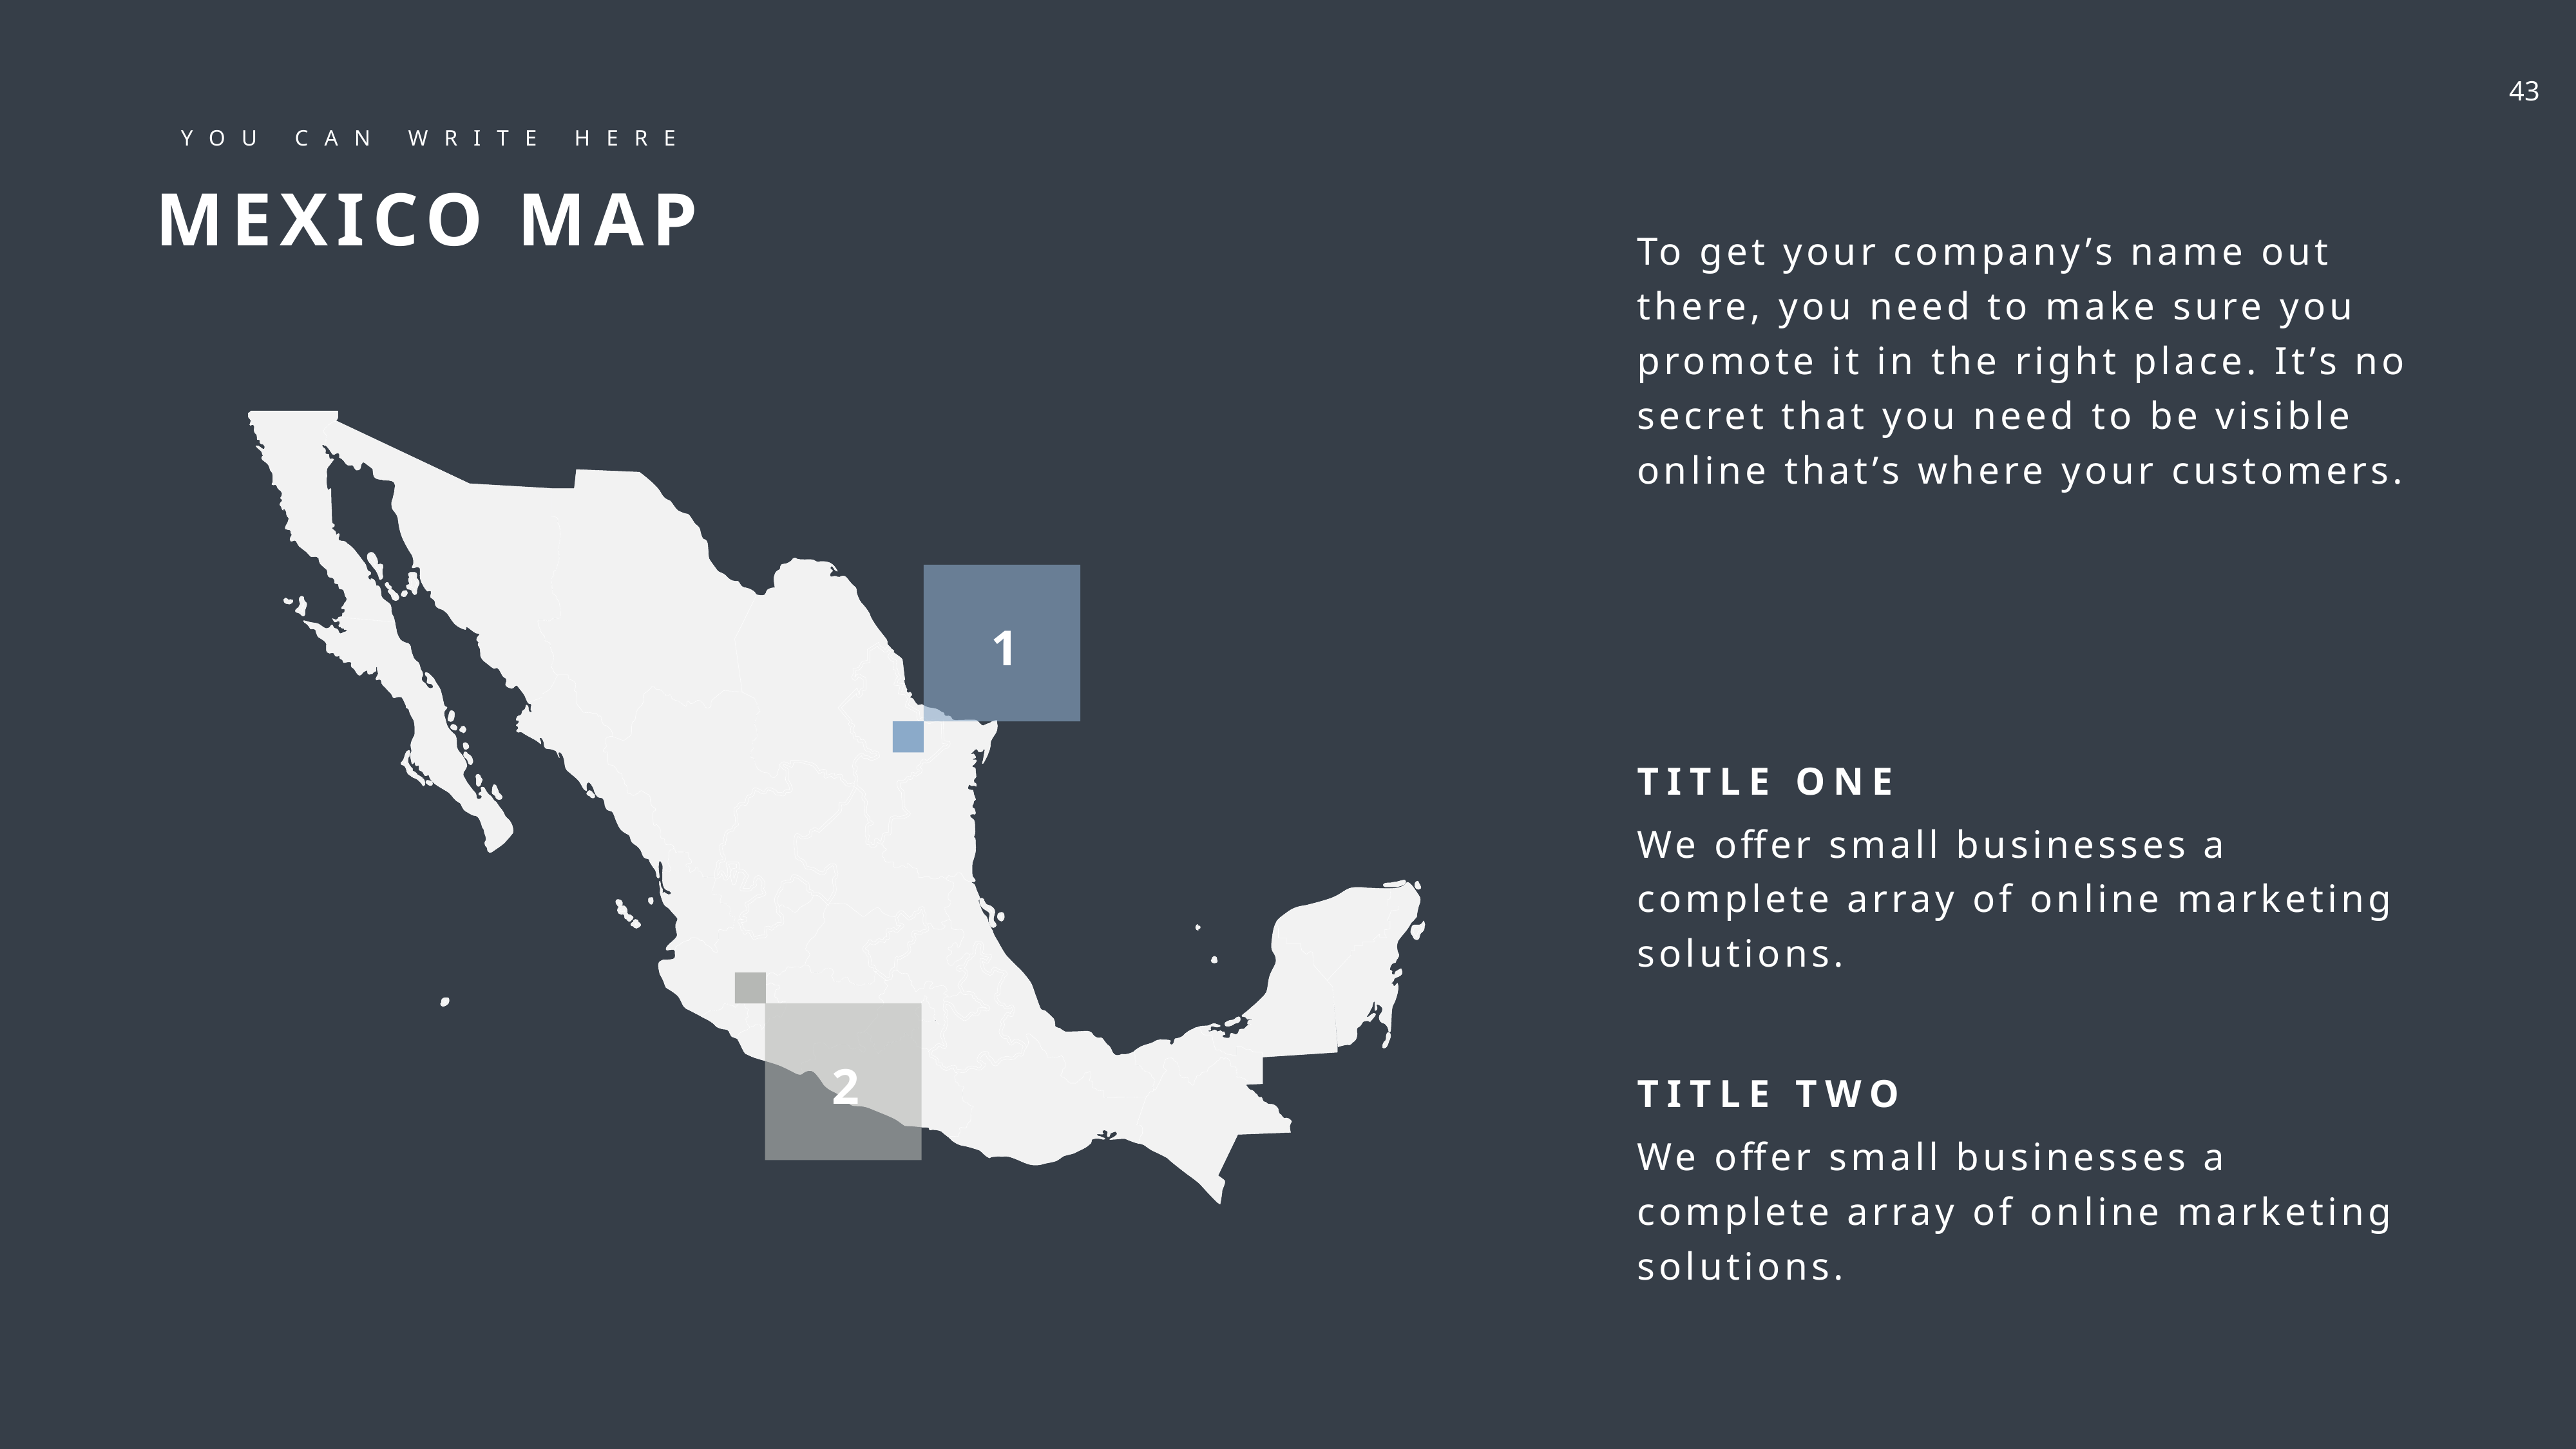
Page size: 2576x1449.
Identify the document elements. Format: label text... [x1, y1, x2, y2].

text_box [146, 119, 1089, 266]
text_box TITLE ONE [1627, 752, 2280, 808]
text_box We offer small businesses a complete array of online marketing solutions. [1627, 1119, 2443, 1293]
text_box TITLE TWO [1627, 1065, 2280, 1120]
text_box We offer small businesses a complete array of online marketing solutions. [1627, 806, 2443, 980]
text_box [734, 972, 922, 1160]
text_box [248, 411, 1426, 1205]
text_box To get your company’s name out there, you need to make sure you promote it in the right place. It’s no secret that you need to be visible online that’s where your customers. [1627, 213, 2443, 497]
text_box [892, 564, 1081, 753]
